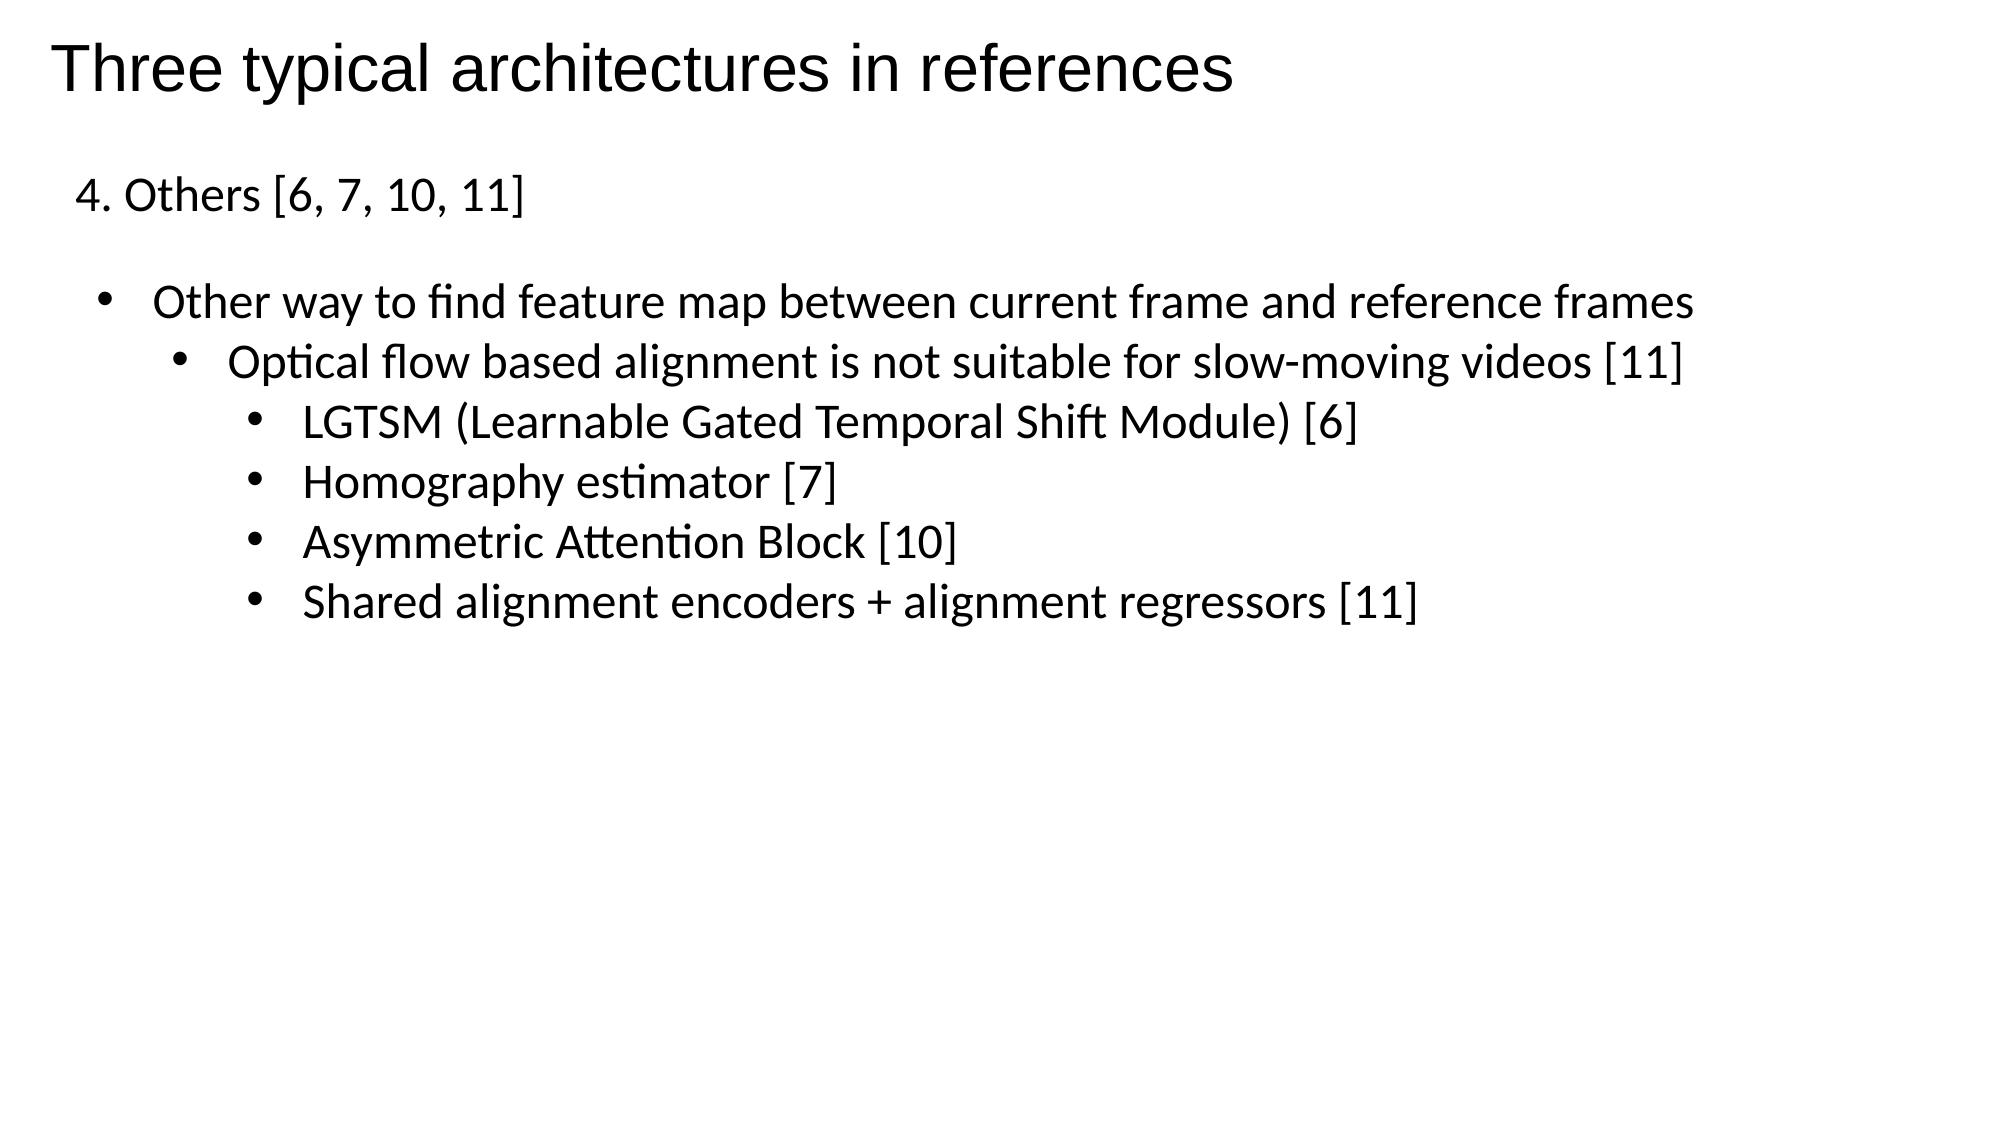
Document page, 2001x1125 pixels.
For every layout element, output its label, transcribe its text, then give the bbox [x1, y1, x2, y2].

text_box 4. Others [6, 7, 10, 11] [60, 154, 1226, 230]
text_box Other way to find feature map between current frame and reference frames Optical flow based alignment is not suitable for slow-moving videos [11] LGTSM (Learnable Gated Temporal Shift Module) [6] Homography estimator [7] Asymmetric Attention Block [10] Shared alignment encoders + alignment regressors [11] [81, 260, 1785, 636]
text_box Three typical architectures in references [35, 17, 1251, 112]
